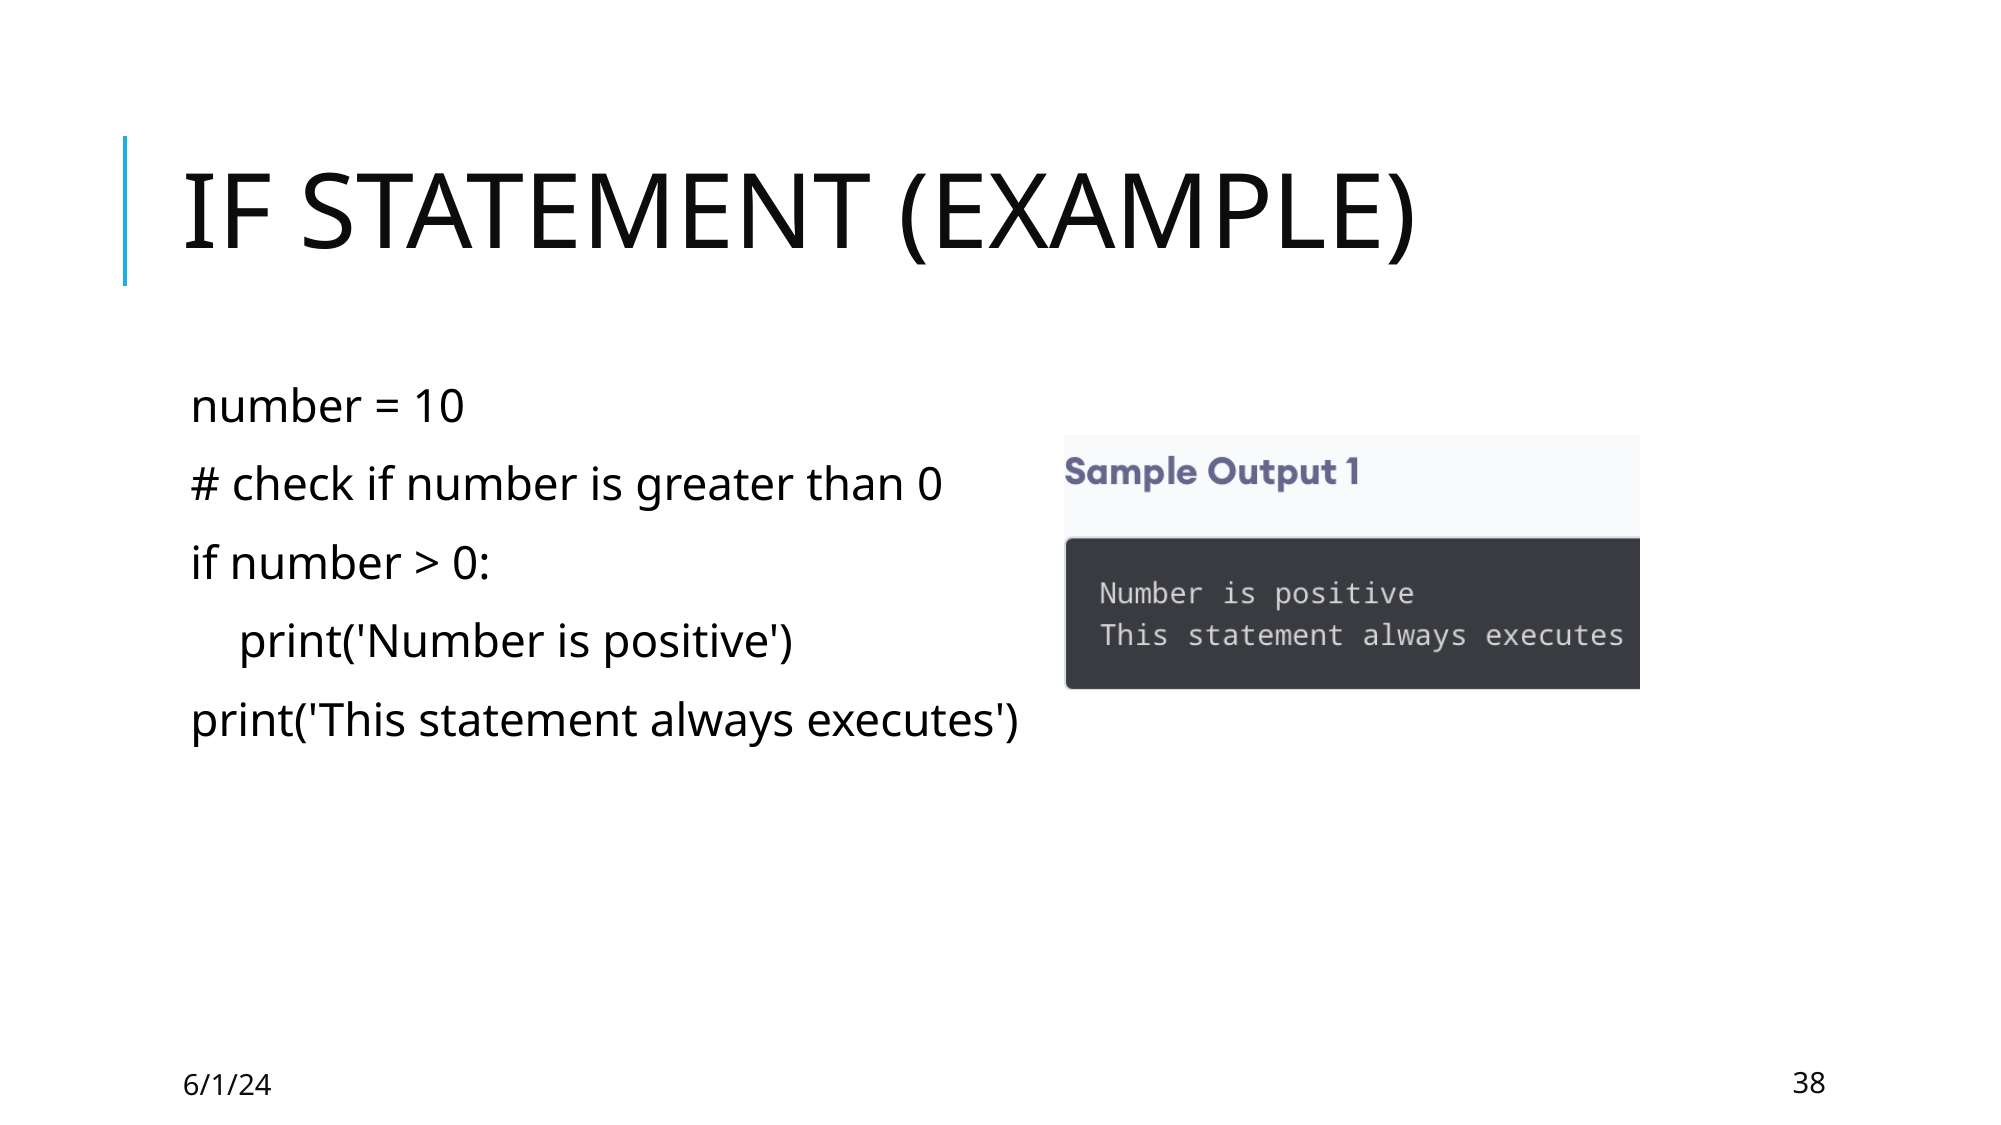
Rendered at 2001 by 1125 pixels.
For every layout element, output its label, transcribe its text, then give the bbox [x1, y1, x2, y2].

list number = 10 # check if number is greater than 0 if number > 0: print('Number is positive') print('This statement always executes') [168, 375, 1763, 1035]
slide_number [168, 1061, 522, 1107]
title IF STATEMENT (EXAMPLE) [168, 96, 1763, 342]
picture [1064, 435, 1640, 690]
slide_number 38 [1777, 1061, 1938, 1107]
